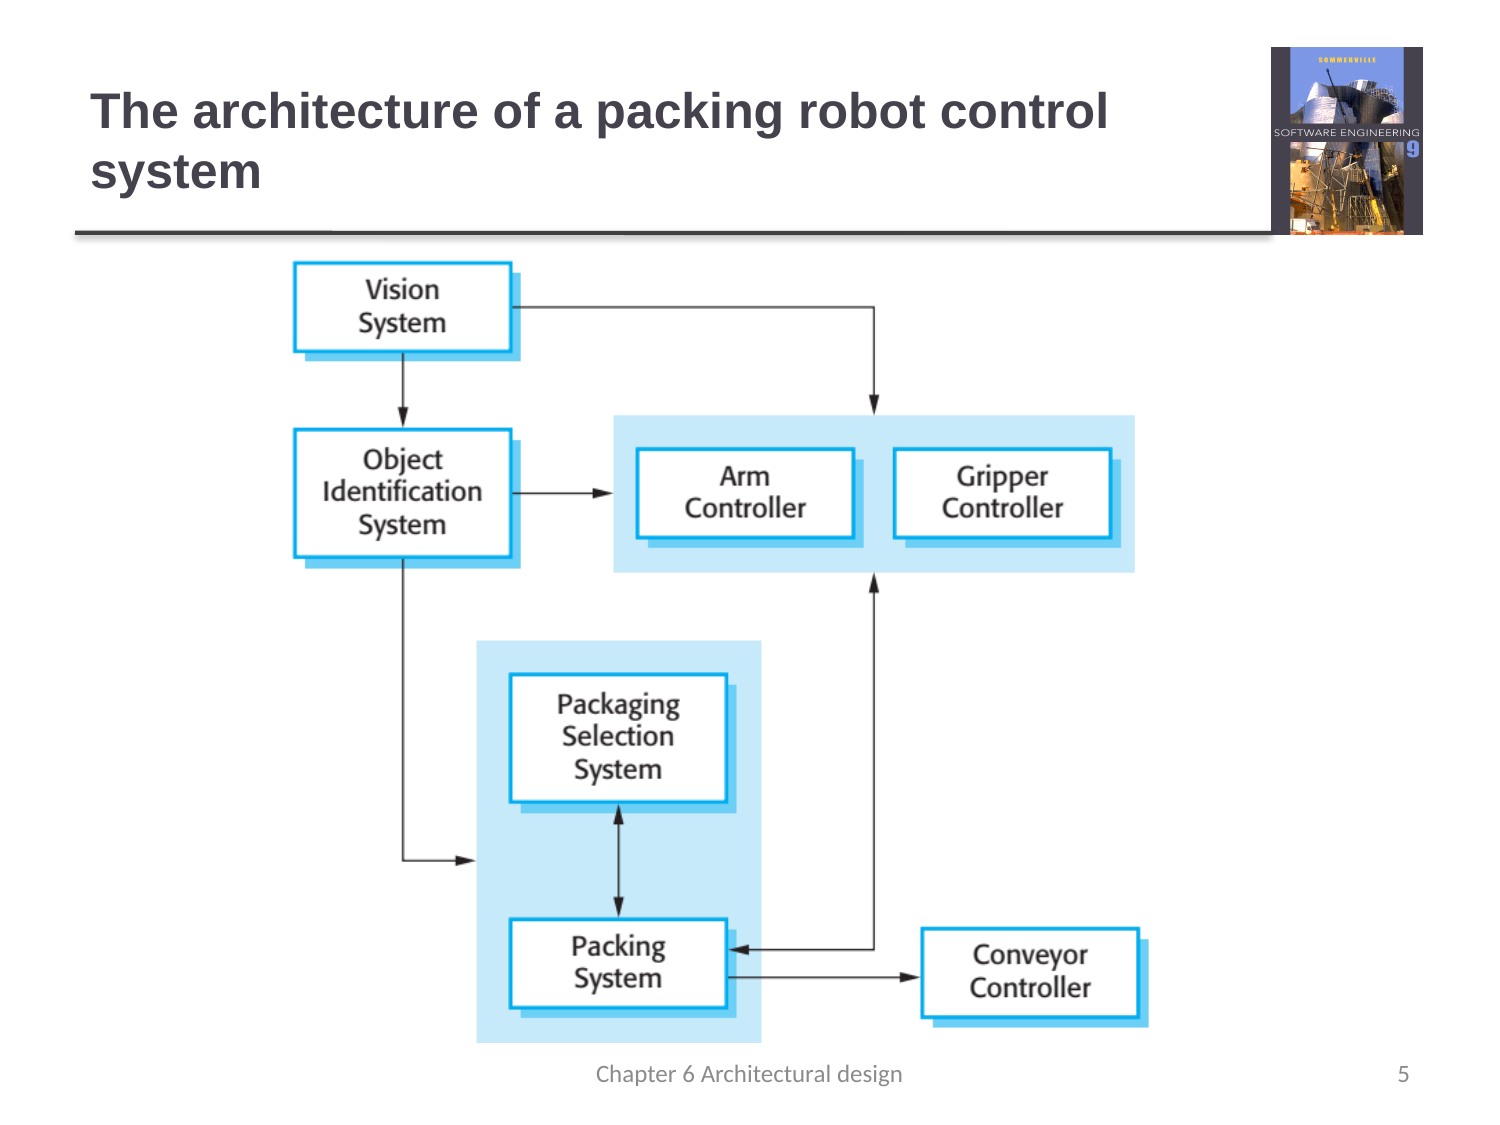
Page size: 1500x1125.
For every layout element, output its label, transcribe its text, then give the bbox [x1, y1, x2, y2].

title The architecture of a packing robot control system [74, 44, 1272, 233]
slide_number 5 [1074, 1042, 1425, 1103]
footer Chapter 6 Architectural design [512, 1052, 988, 1103]
picture [1272, 47, 1423, 235]
picture [271, 254, 1171, 1043]
